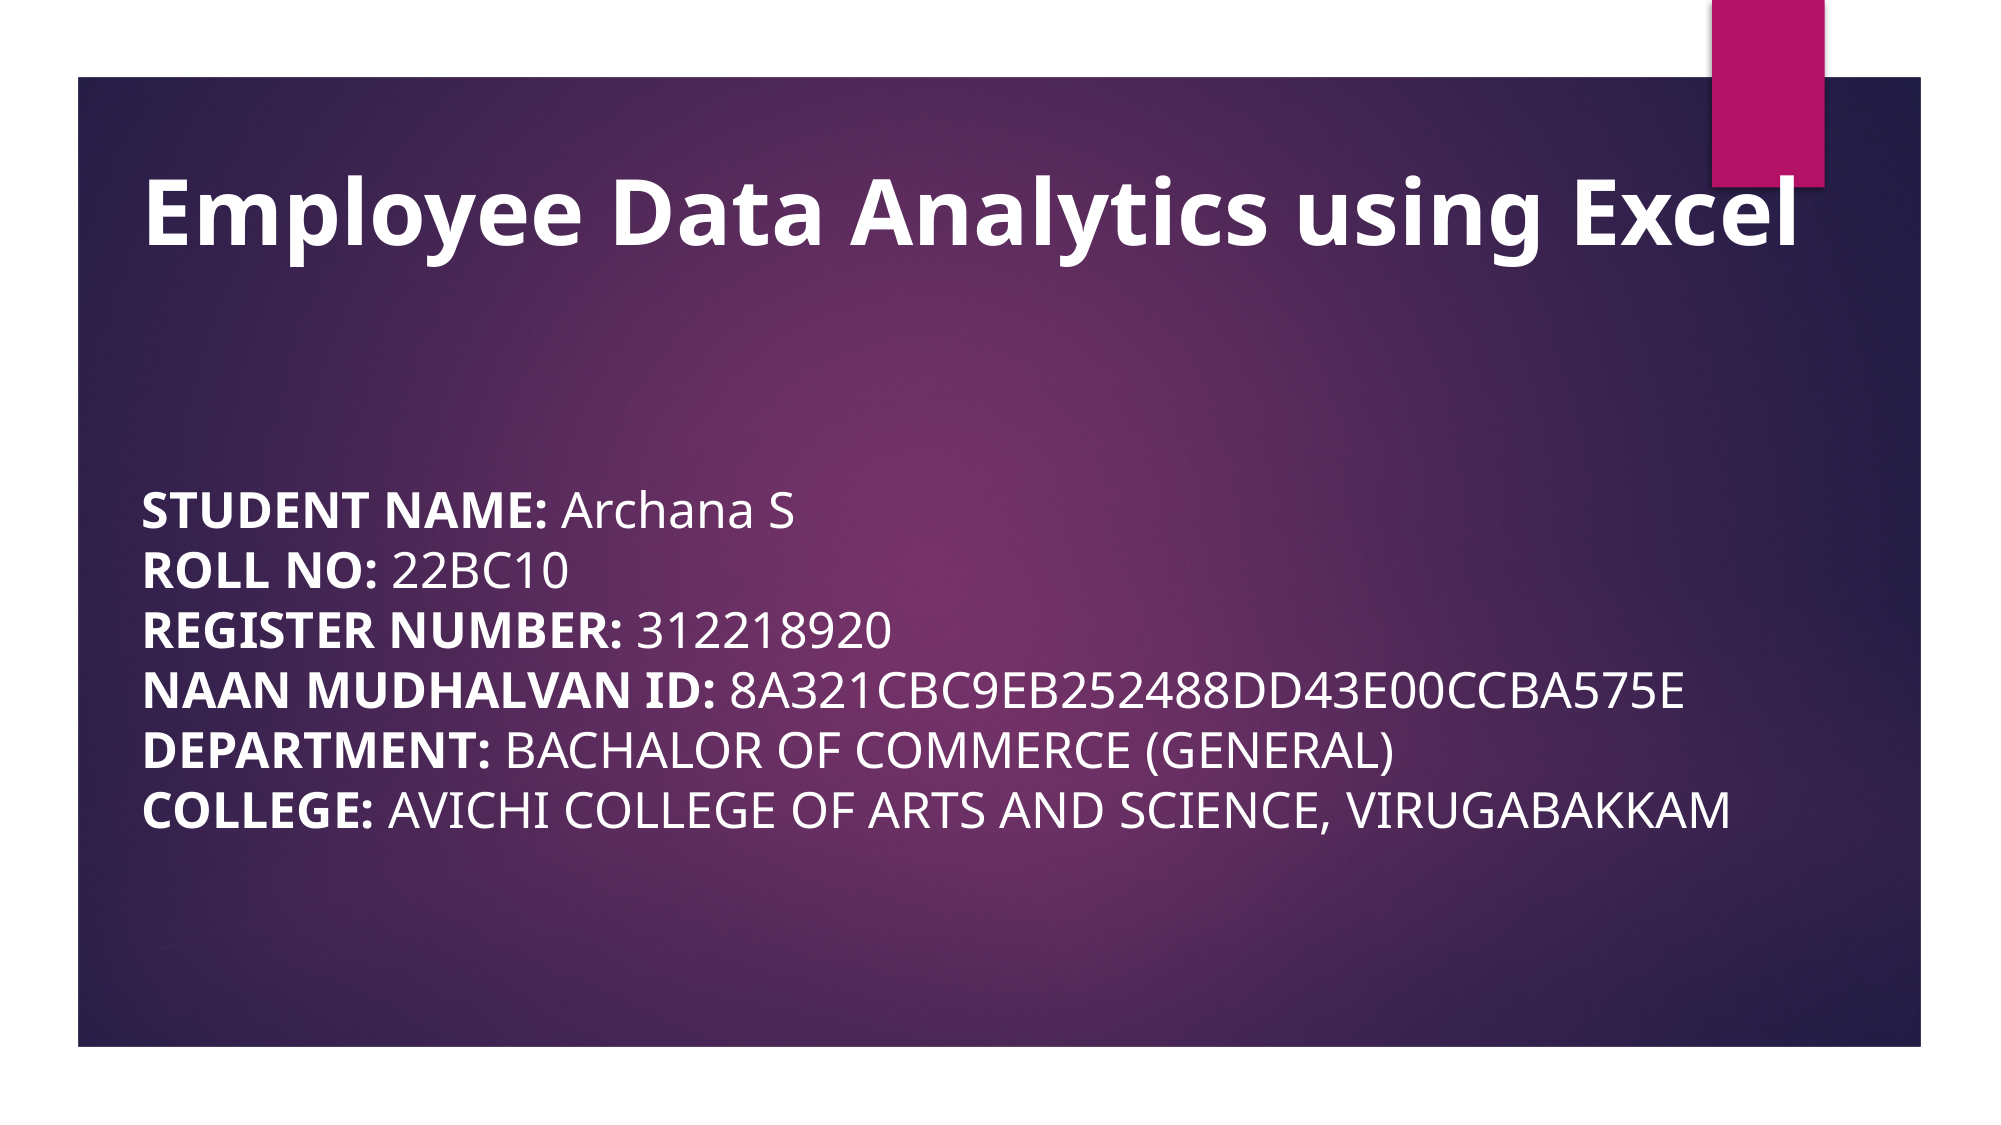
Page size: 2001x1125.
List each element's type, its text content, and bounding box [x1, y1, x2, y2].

text_box Employee Data Analytics using Excel [127, 146, 1873, 272]
text_box STUDENT NAME: Archana S ROLL NO: 22BC10 REGISTER NUMBER: 312218920 NAAN MUDHALVAN ID: 8A321CBC9EB252488DD43E00CCBA575E DEPARTMENT: BACHALOR OF COMMERCE (GENERAL) COLLEGE: AVICHI COLLEGE OF ARTS AND SCIENCE, VIRUGABAKKAM [127, 471, 1905, 846]
